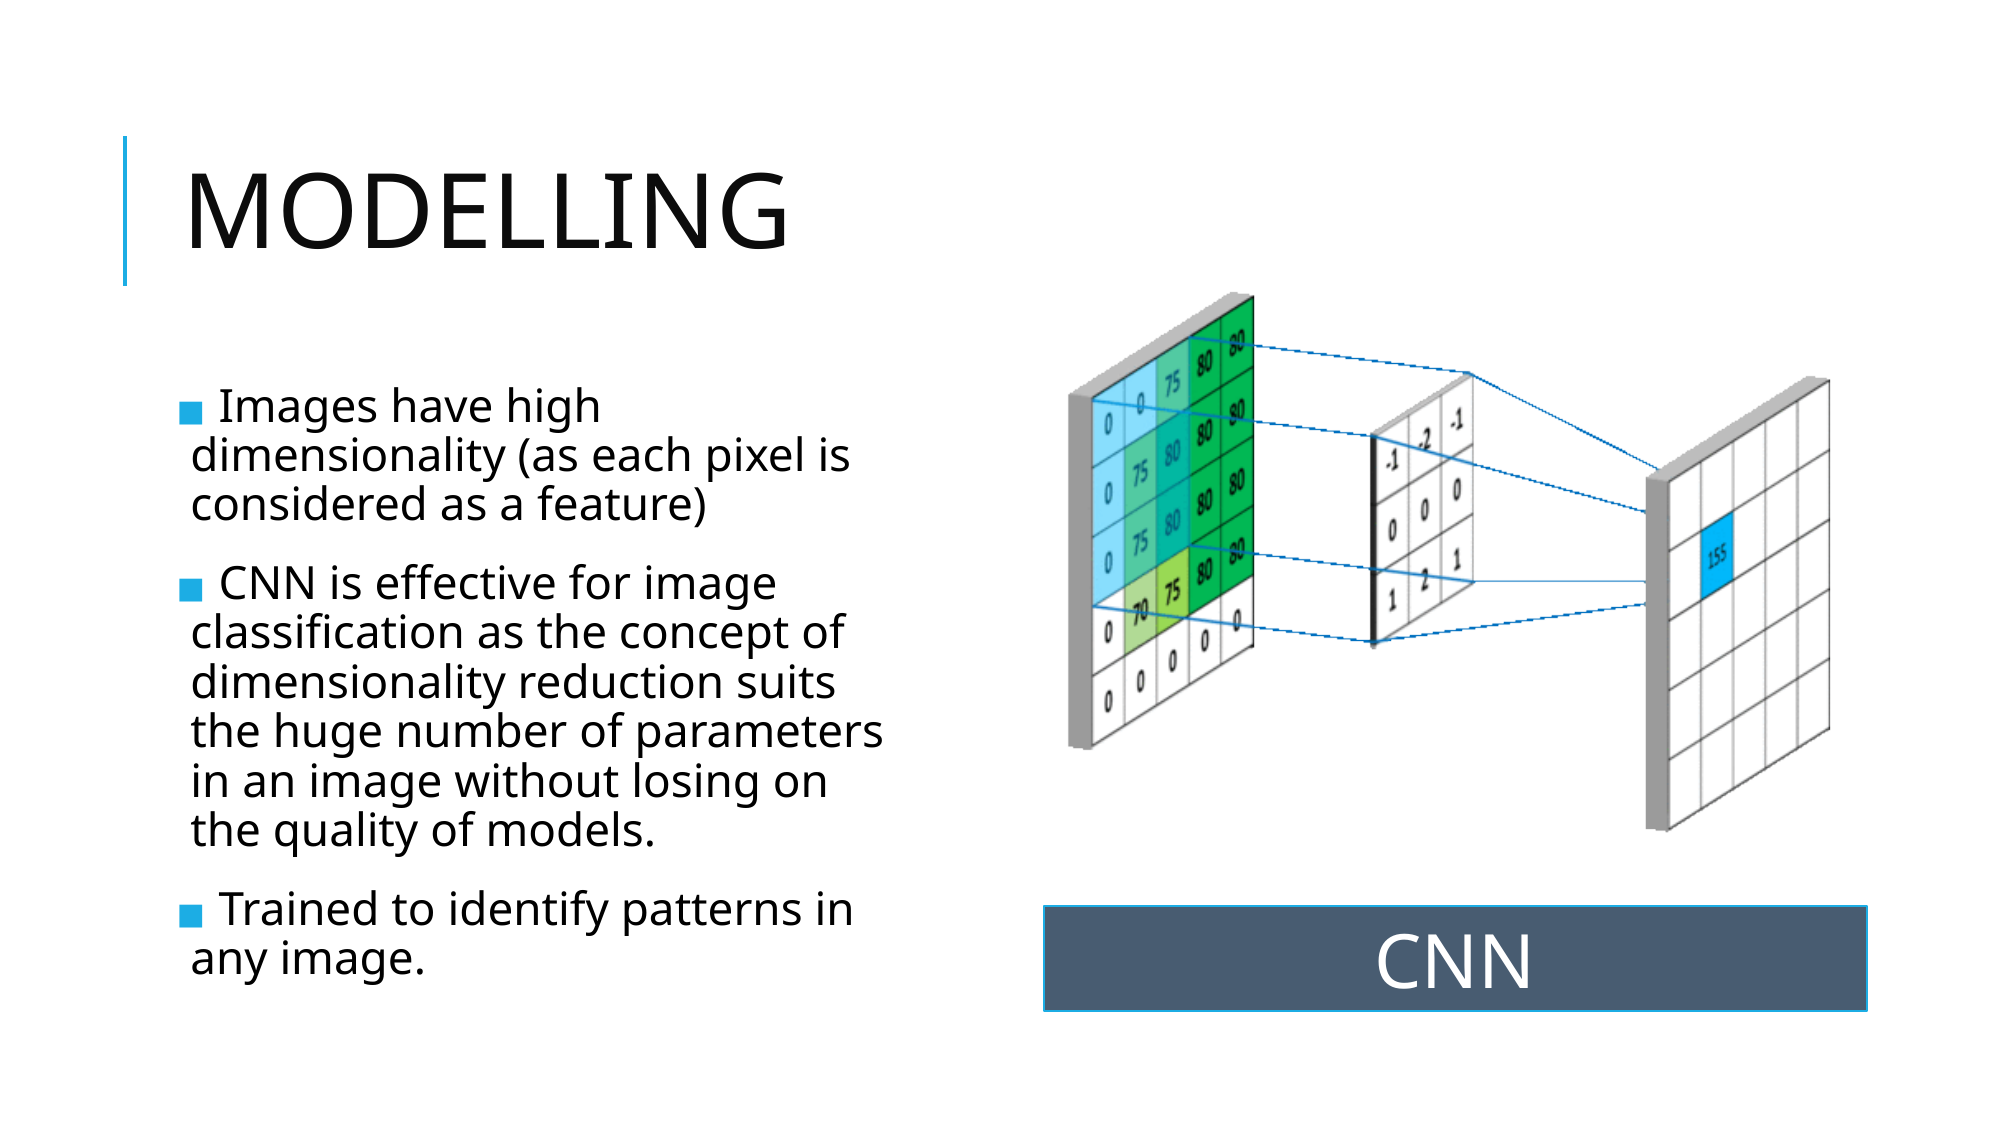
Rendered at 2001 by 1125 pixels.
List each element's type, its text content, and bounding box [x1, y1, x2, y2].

list Images have high dimensionality (as each pixel is considered as a feature) CNN is effective for image classification as the concept of dimensionality reduction suits the huge number of parameters in an image without losing on the quality of models. Trained to identify patterns in any image. [168, 375, 895, 1020]
title MODELLING [168, 96, 895, 342]
picture [999, 113, 1896, 1011]
